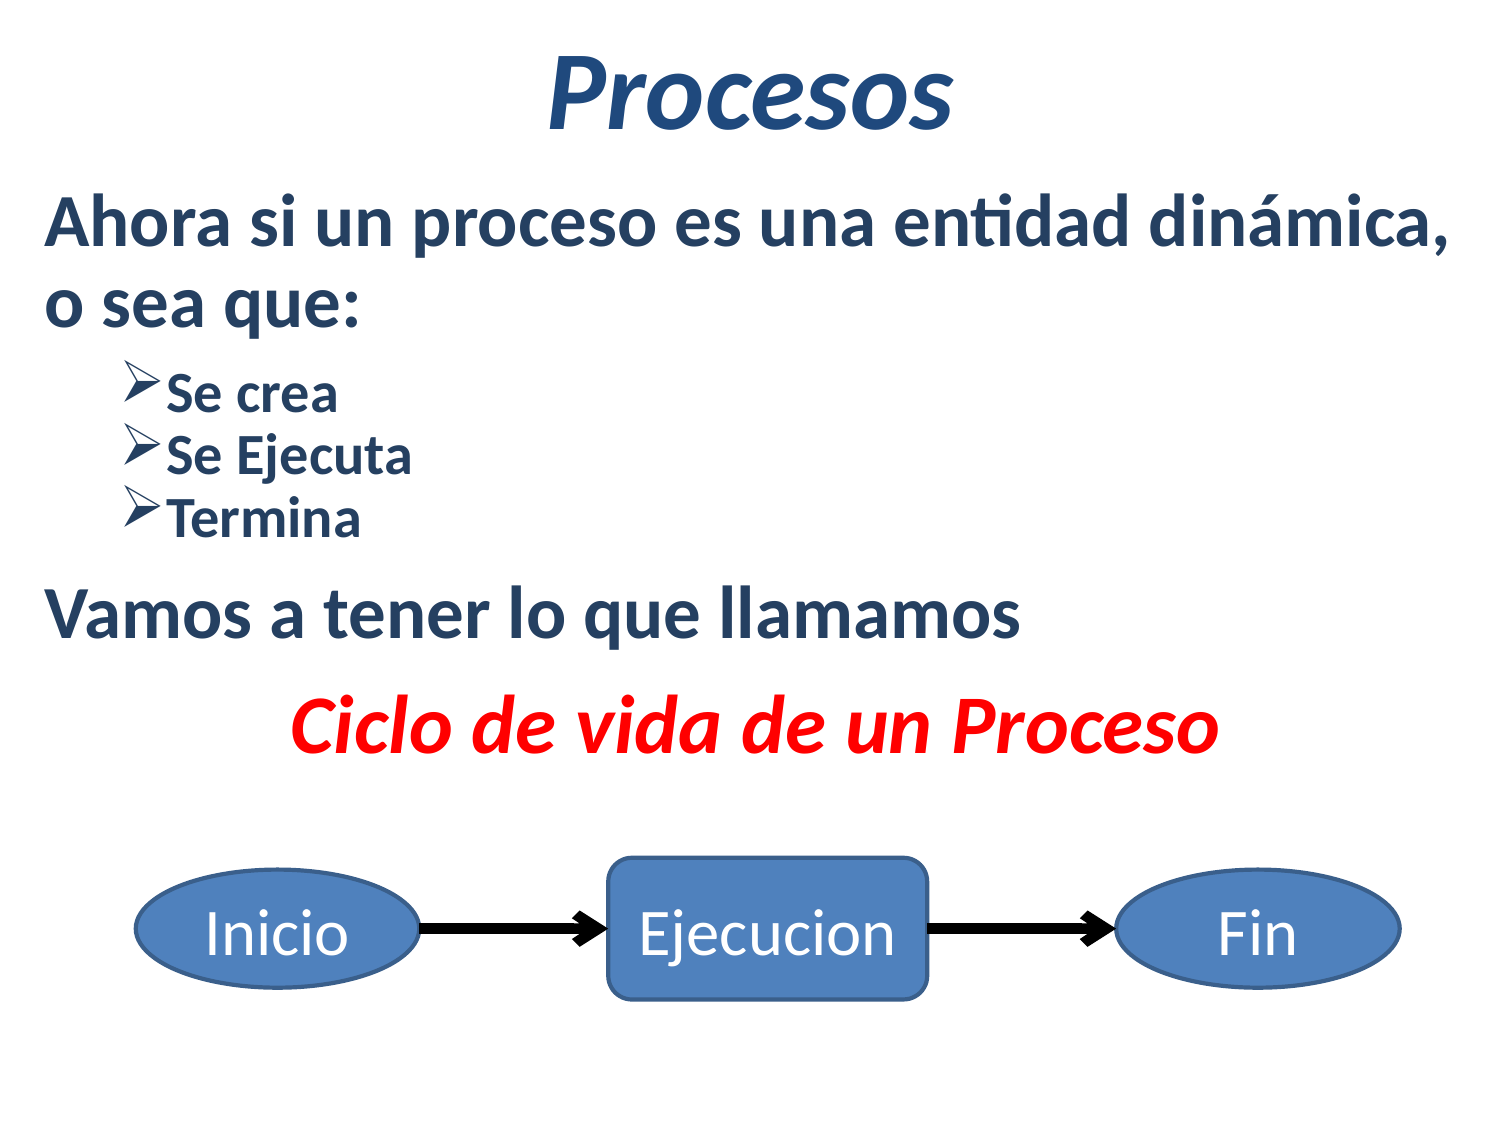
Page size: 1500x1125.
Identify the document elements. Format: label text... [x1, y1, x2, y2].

text_box Inicio [133, 867, 421, 990]
text_box Fin [1114, 867, 1402, 990]
text_box Ejecucion [606, 855, 930, 1002]
list Ahora si un proceso es una entidad dinámica, o sea que: Se crea Se Ejecuta Termina Vamos a tener lo que llamamos Ciclo de vida de un Proceso [29, 172, 1483, 1094]
title Procesos [75, 19, 1425, 149]
